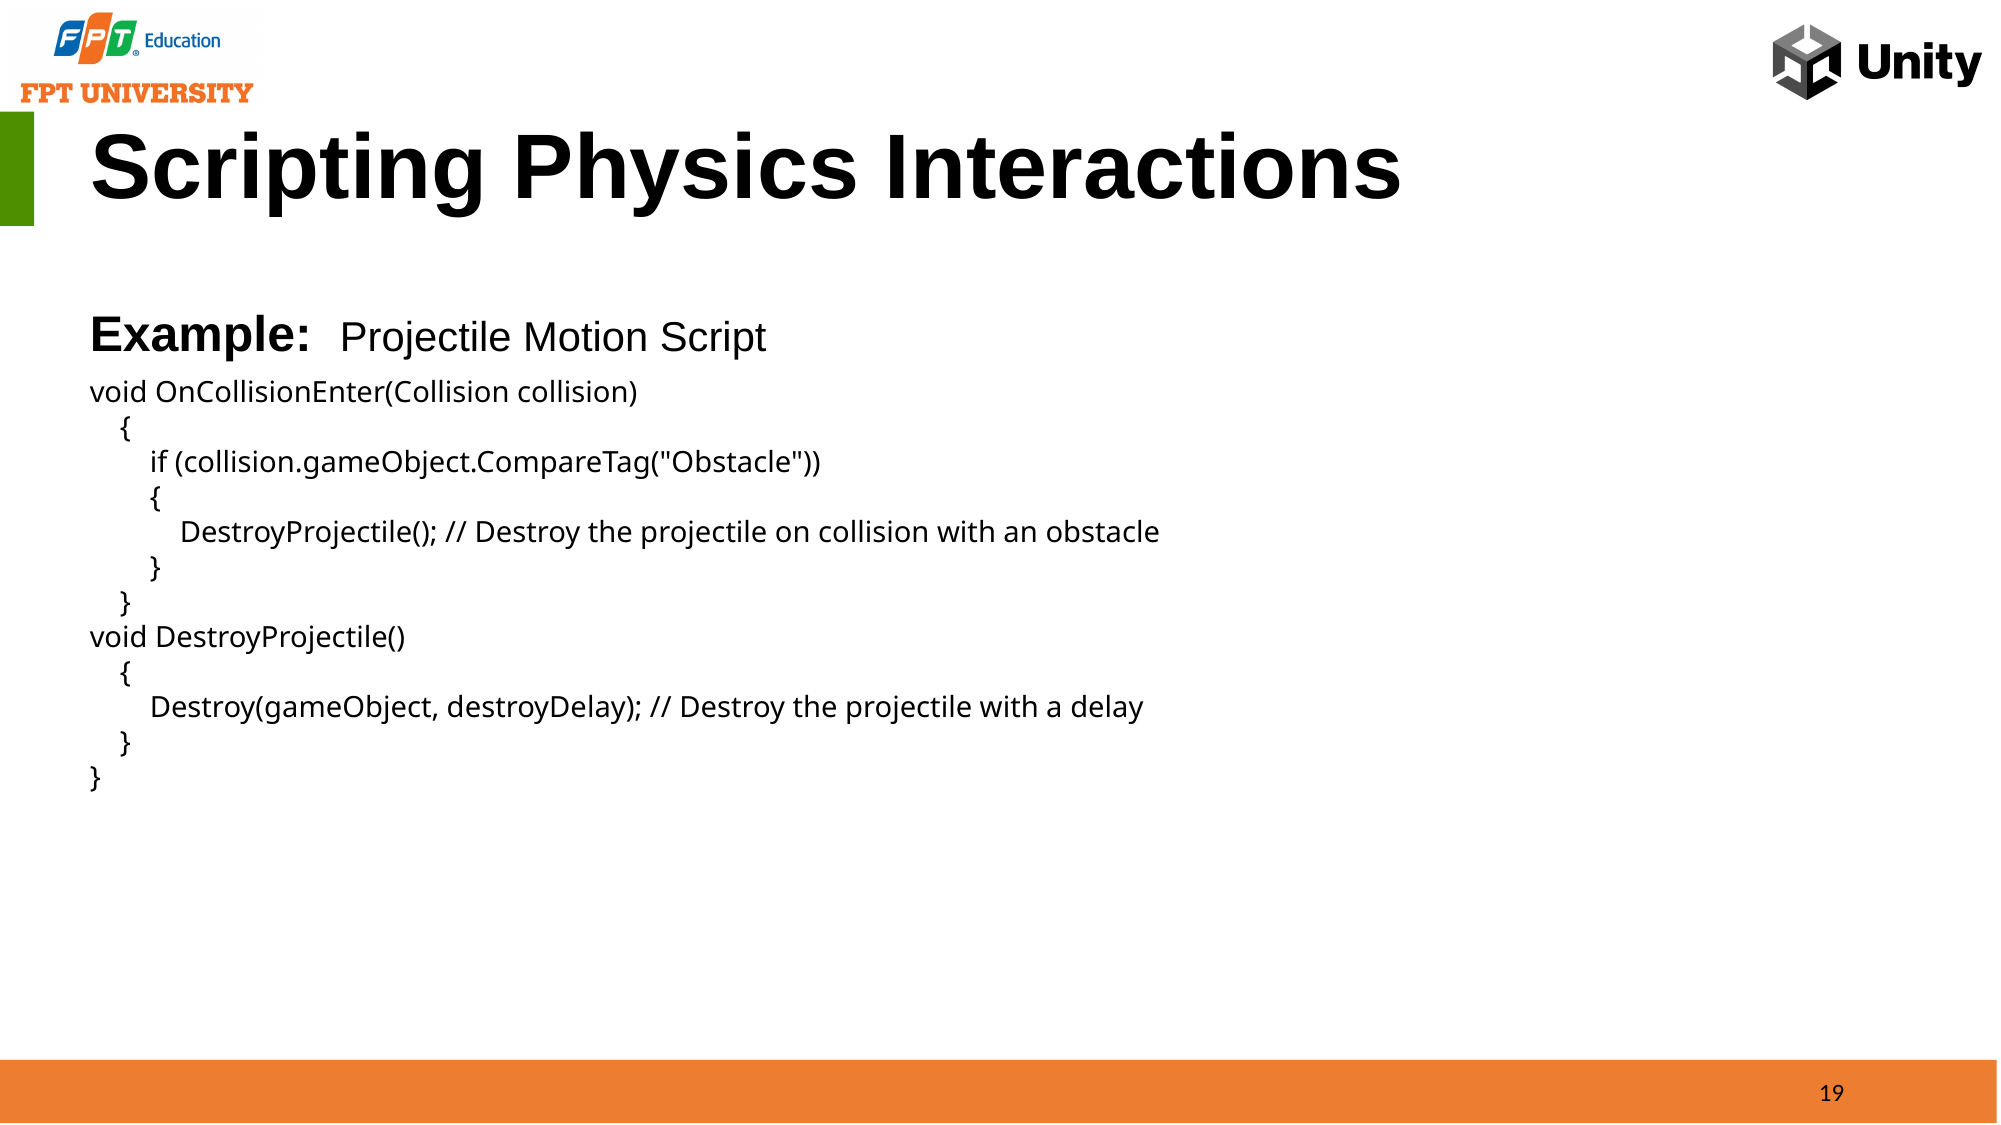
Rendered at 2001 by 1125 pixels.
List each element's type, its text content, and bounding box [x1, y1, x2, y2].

text_box [31, 238, 1807, 965]
slide_number 19 [1412, 1063, 1860, 1121]
text_box Scripting Physics Interactions [37, 111, 1974, 226]
text_box Example: Projectile Motion Script void OnCollisionEnter(Collision collision) { if (collision.gameObject.CompareTag("Obstacle")) { DestroyProjectile(); // Destroy the projectile on collision with an obstacle } } void DestroyProjectile() { Destroy(gameObject, destroyDelay); // Destroy the projectile with a delay } } [75, 293, 1875, 1016]
picture [4, 4, 262, 108]
picture [1765, 0, 1991, 125]
